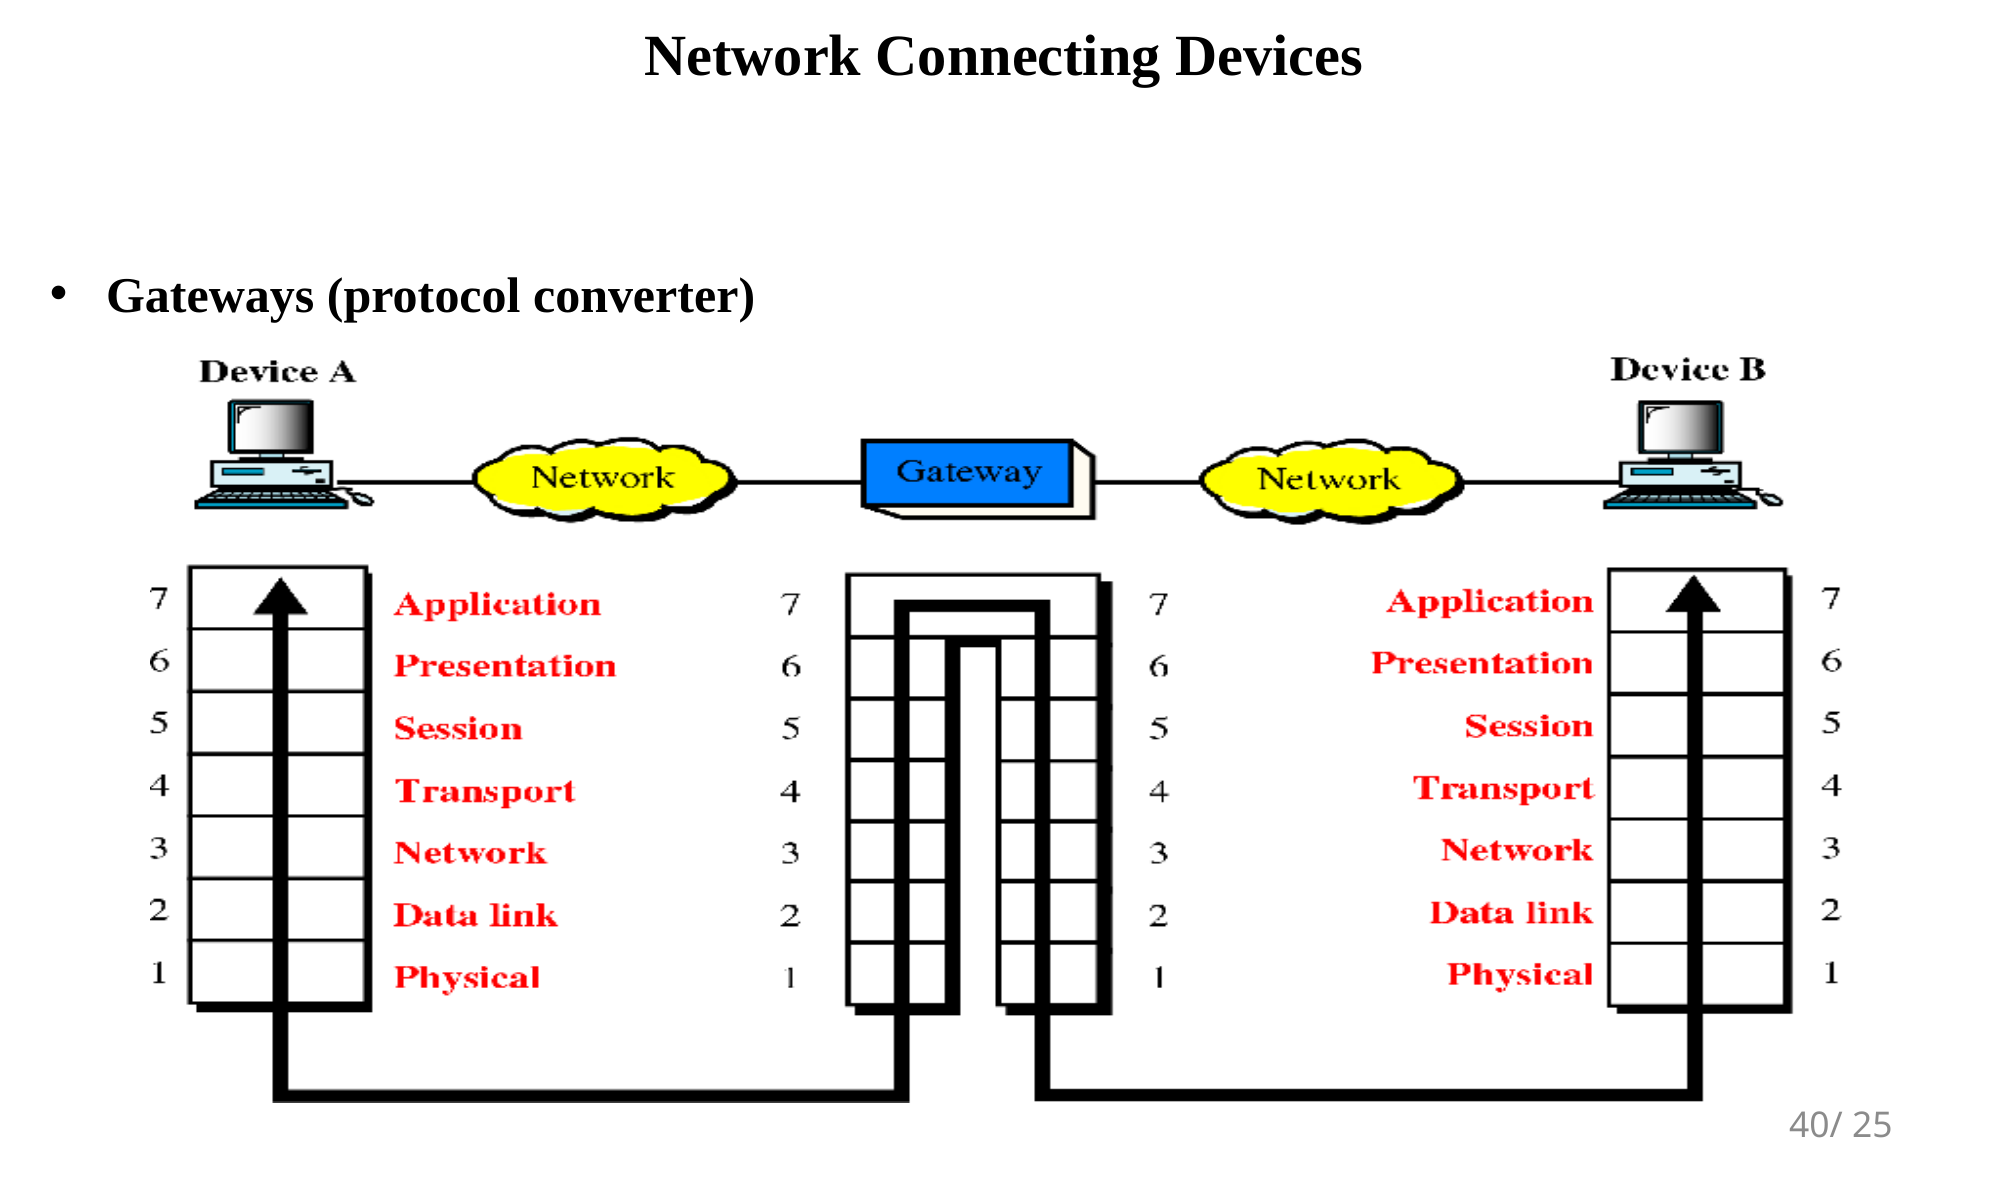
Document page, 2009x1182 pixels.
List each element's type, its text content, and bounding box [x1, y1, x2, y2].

text_box Network Connecting Devices [0, 5, 2008, 98]
slide_number 40/ 25 [1439, 1094, 1908, 1158]
picture [150, 349, 1845, 1103]
text_box Gateways (protocol converter) [35, 254, 771, 330]
